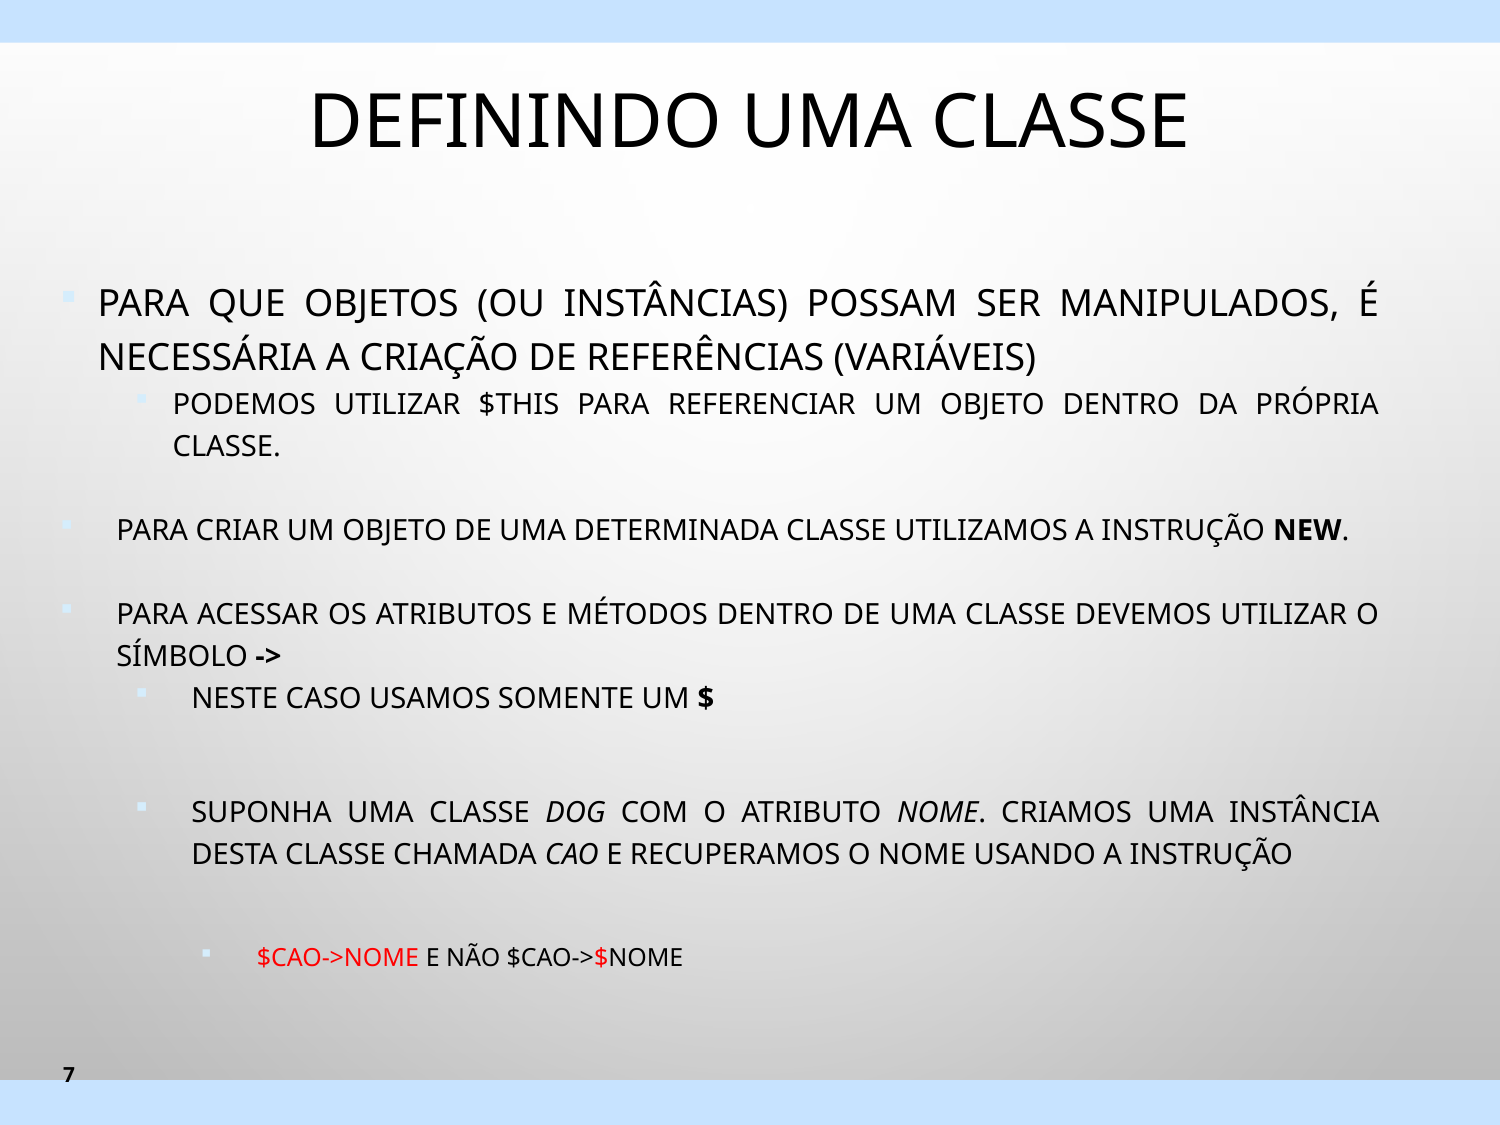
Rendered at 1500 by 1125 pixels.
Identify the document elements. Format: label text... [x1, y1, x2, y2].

list Para que objetos (ou instâncias) possam ser manipulados, é necessária a criação de referências (variáveis) Podemos utilizar $this para referenciar um objeto dentro da própria classe. Para criar um objeto de uma determinada classe utilizamos a instrução new. Para acessar os atributos e métodos dentro de uma classe devemos utilizar o símbolo -> Neste caso usamos somente um $ Suponha uma classe Dog com o atributo nome. Criamos uma instância desta classe chamada cao e recuperamos o nome usando a instrução $cao->nome e não $cao->$nome [44, 262, 1395, 1005]
picture [0, 43, 1500, 1080]
title Definindo uma classe [75, 75, 1425, 263]
slide_number 7 [0, 1032, 90, 1119]
